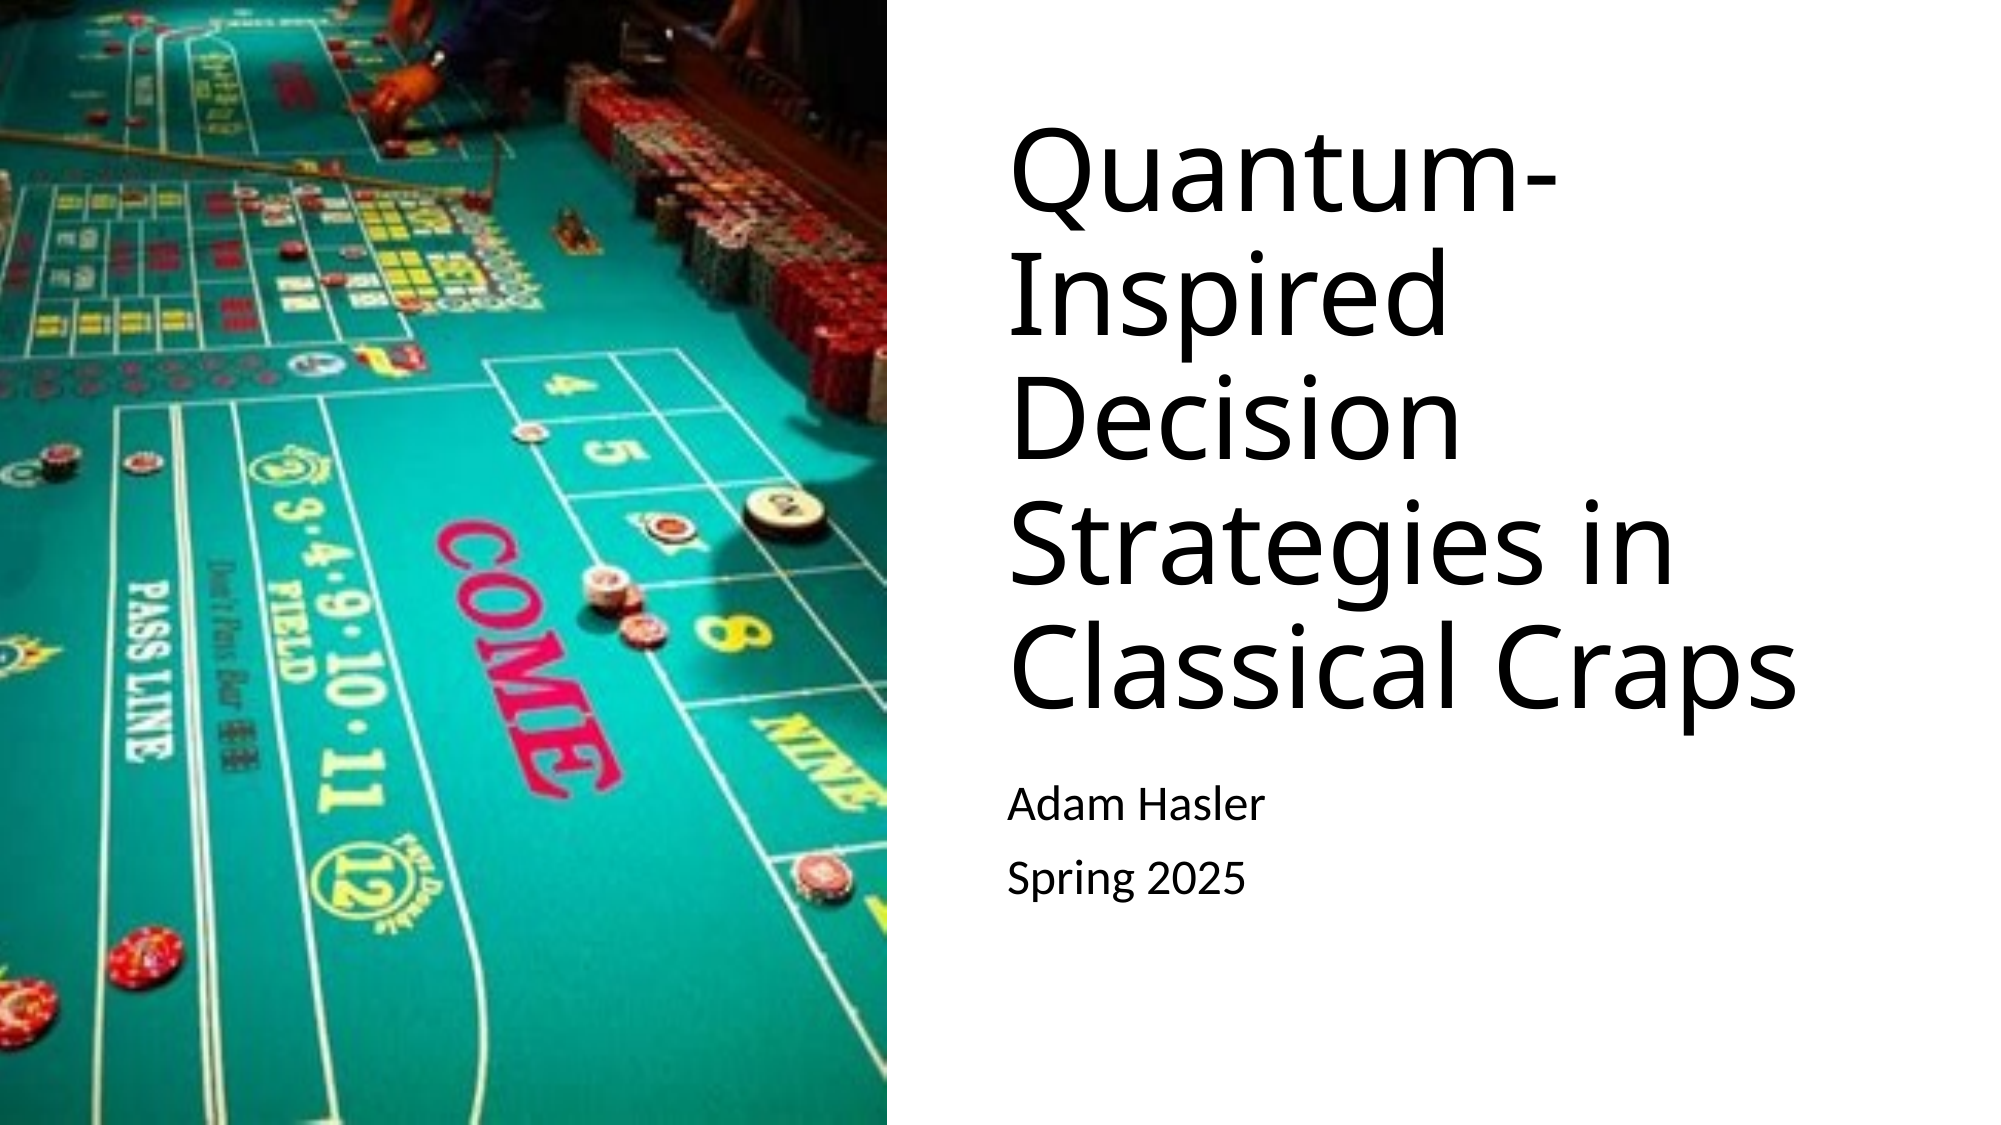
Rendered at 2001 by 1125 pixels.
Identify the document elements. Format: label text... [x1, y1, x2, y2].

subtitle Adam Hasler Spring 2025 [992, 769, 1824, 956]
picture [0, 0, 887, 1125]
title Quantum-Inspired Decision Strategies in Classical Craps [992, 101, 1824, 745]
